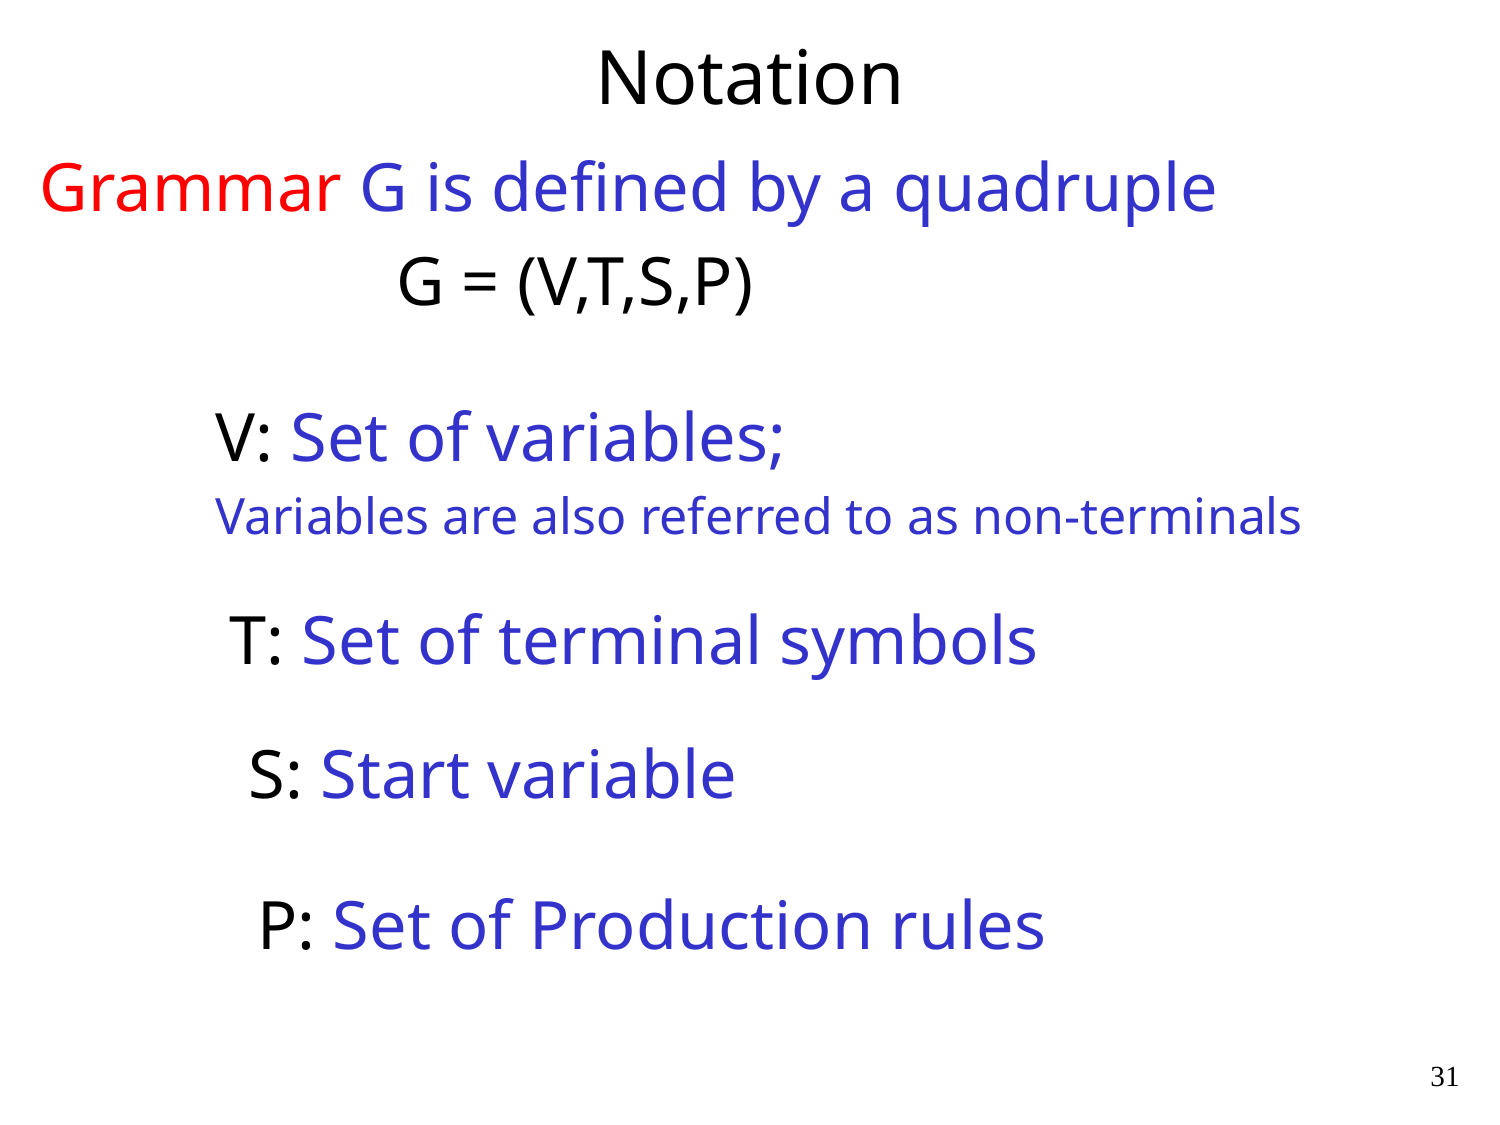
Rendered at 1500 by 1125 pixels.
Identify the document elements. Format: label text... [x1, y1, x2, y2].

text_box S: Start variable [234, 724, 753, 820]
text_box V: Set of variables; Variables are also referred to as non-terminals [200, 386, 1333, 552]
text_box P: Set of Production rules [242, 875, 1062, 971]
list Grammar G is defined by a quadruple G = (V,T,S,P) [24, 137, 1475, 1038]
text_box T: Set of terminal symbols [180, 590, 1055, 686]
title Notation [24, 24, 1475, 125]
slide_number 31 [1162, 1050, 1475, 1100]
